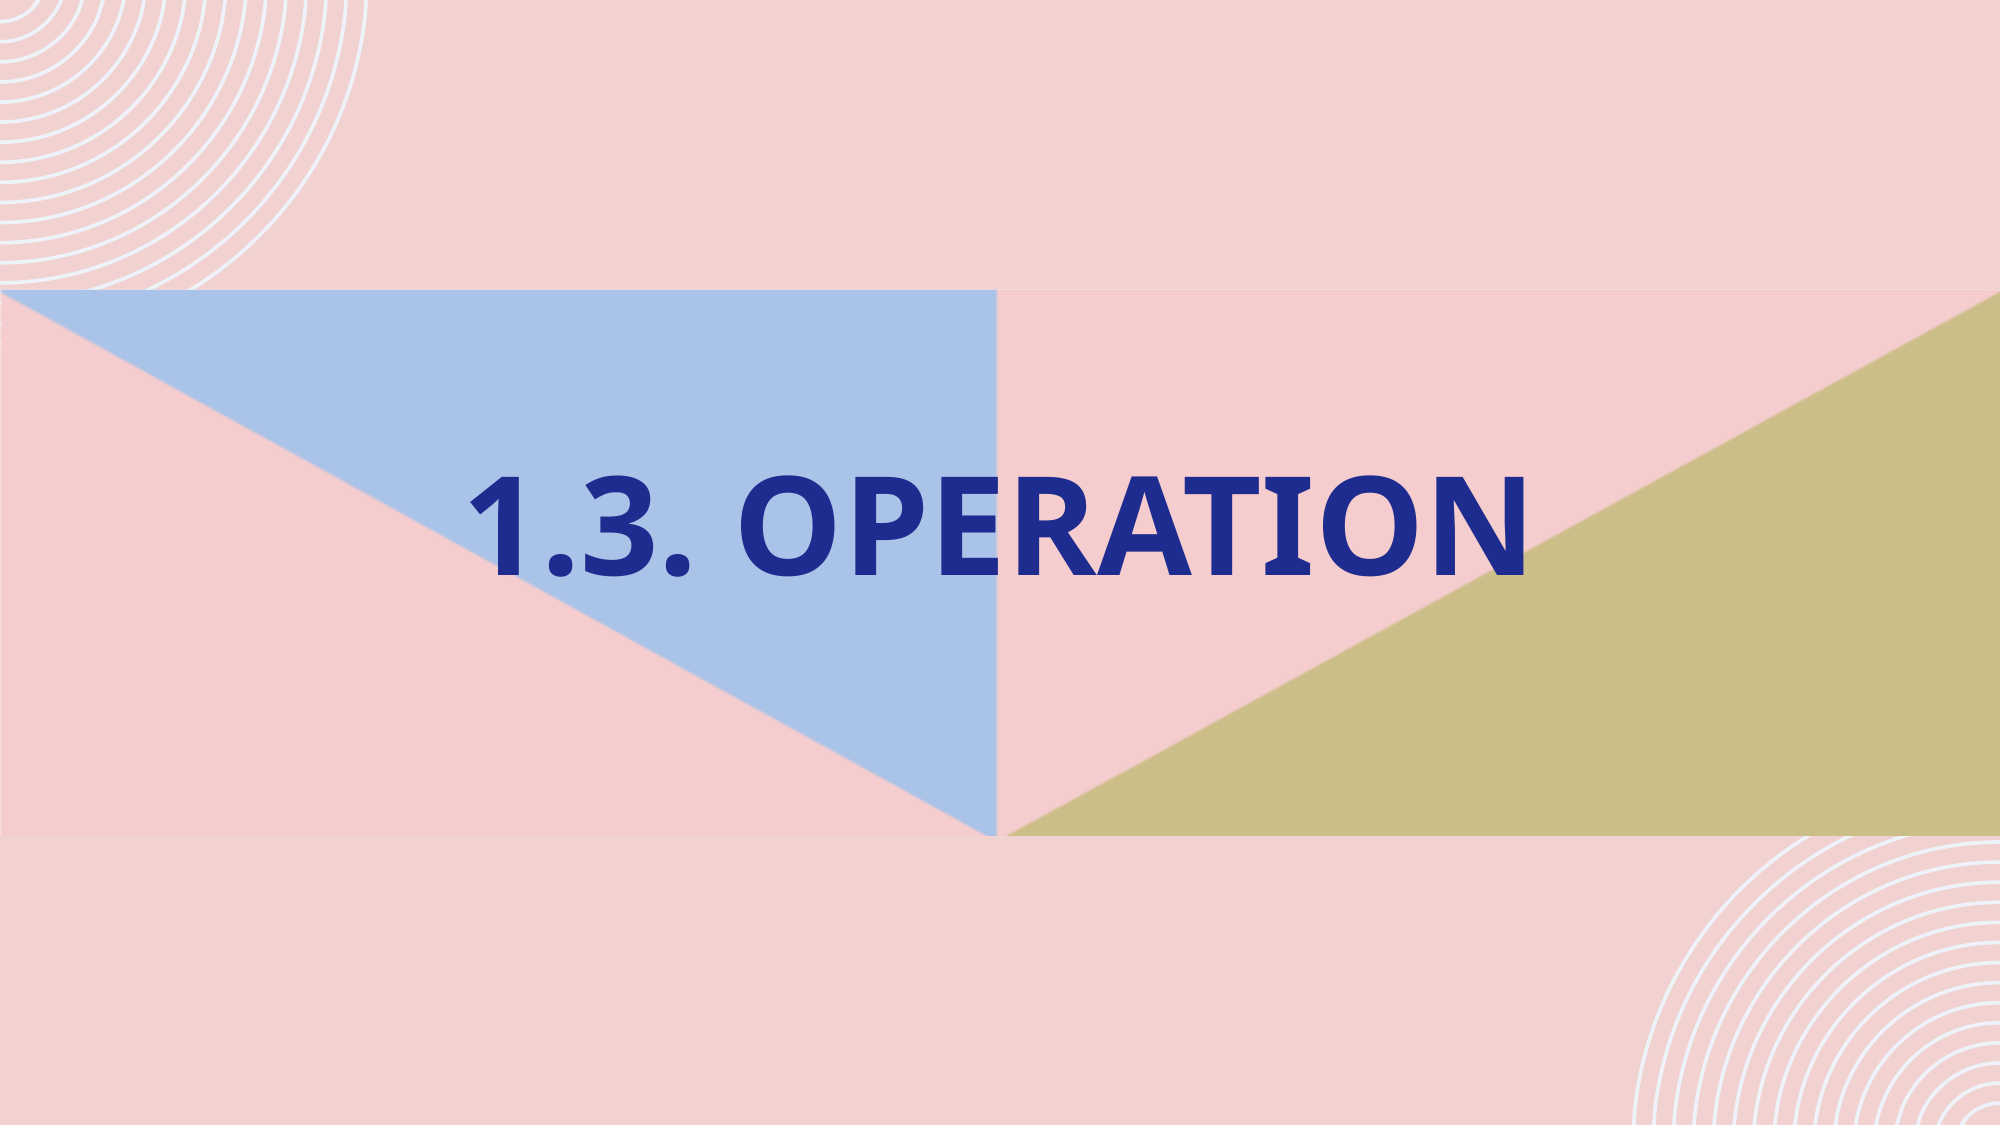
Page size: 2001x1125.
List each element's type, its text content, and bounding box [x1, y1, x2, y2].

text_box 1.3. OPERATION [352, 493, 727, 632]
text_box 1.3. OPERATION [1273, 493, 1648, 632]
picture [2, 0, 2000, 1125]
